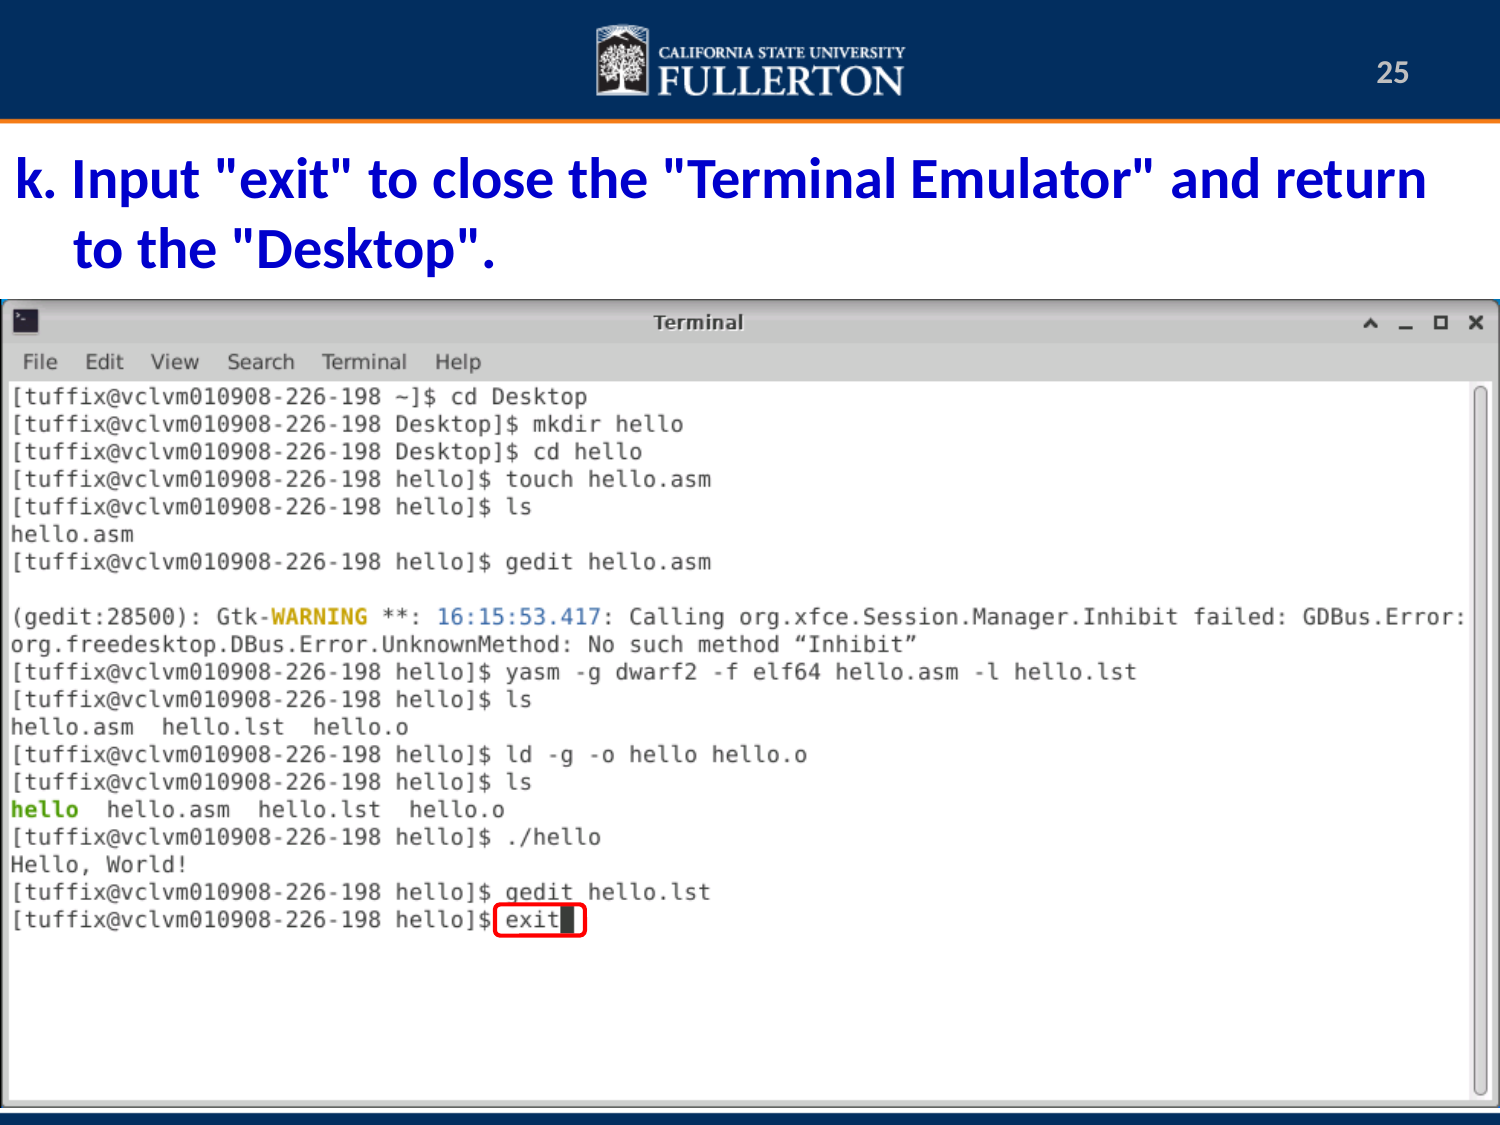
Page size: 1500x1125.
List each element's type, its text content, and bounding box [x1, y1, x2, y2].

slide_number 25 [1074, 40, 1425, 100]
title k. Input "exit" to close the "Terminal Emulator" and return to the "Desktop". [0, 125, 1500, 296]
picture [0, 0, 1500, 125]
picture [0, 296, 1500, 1125]
